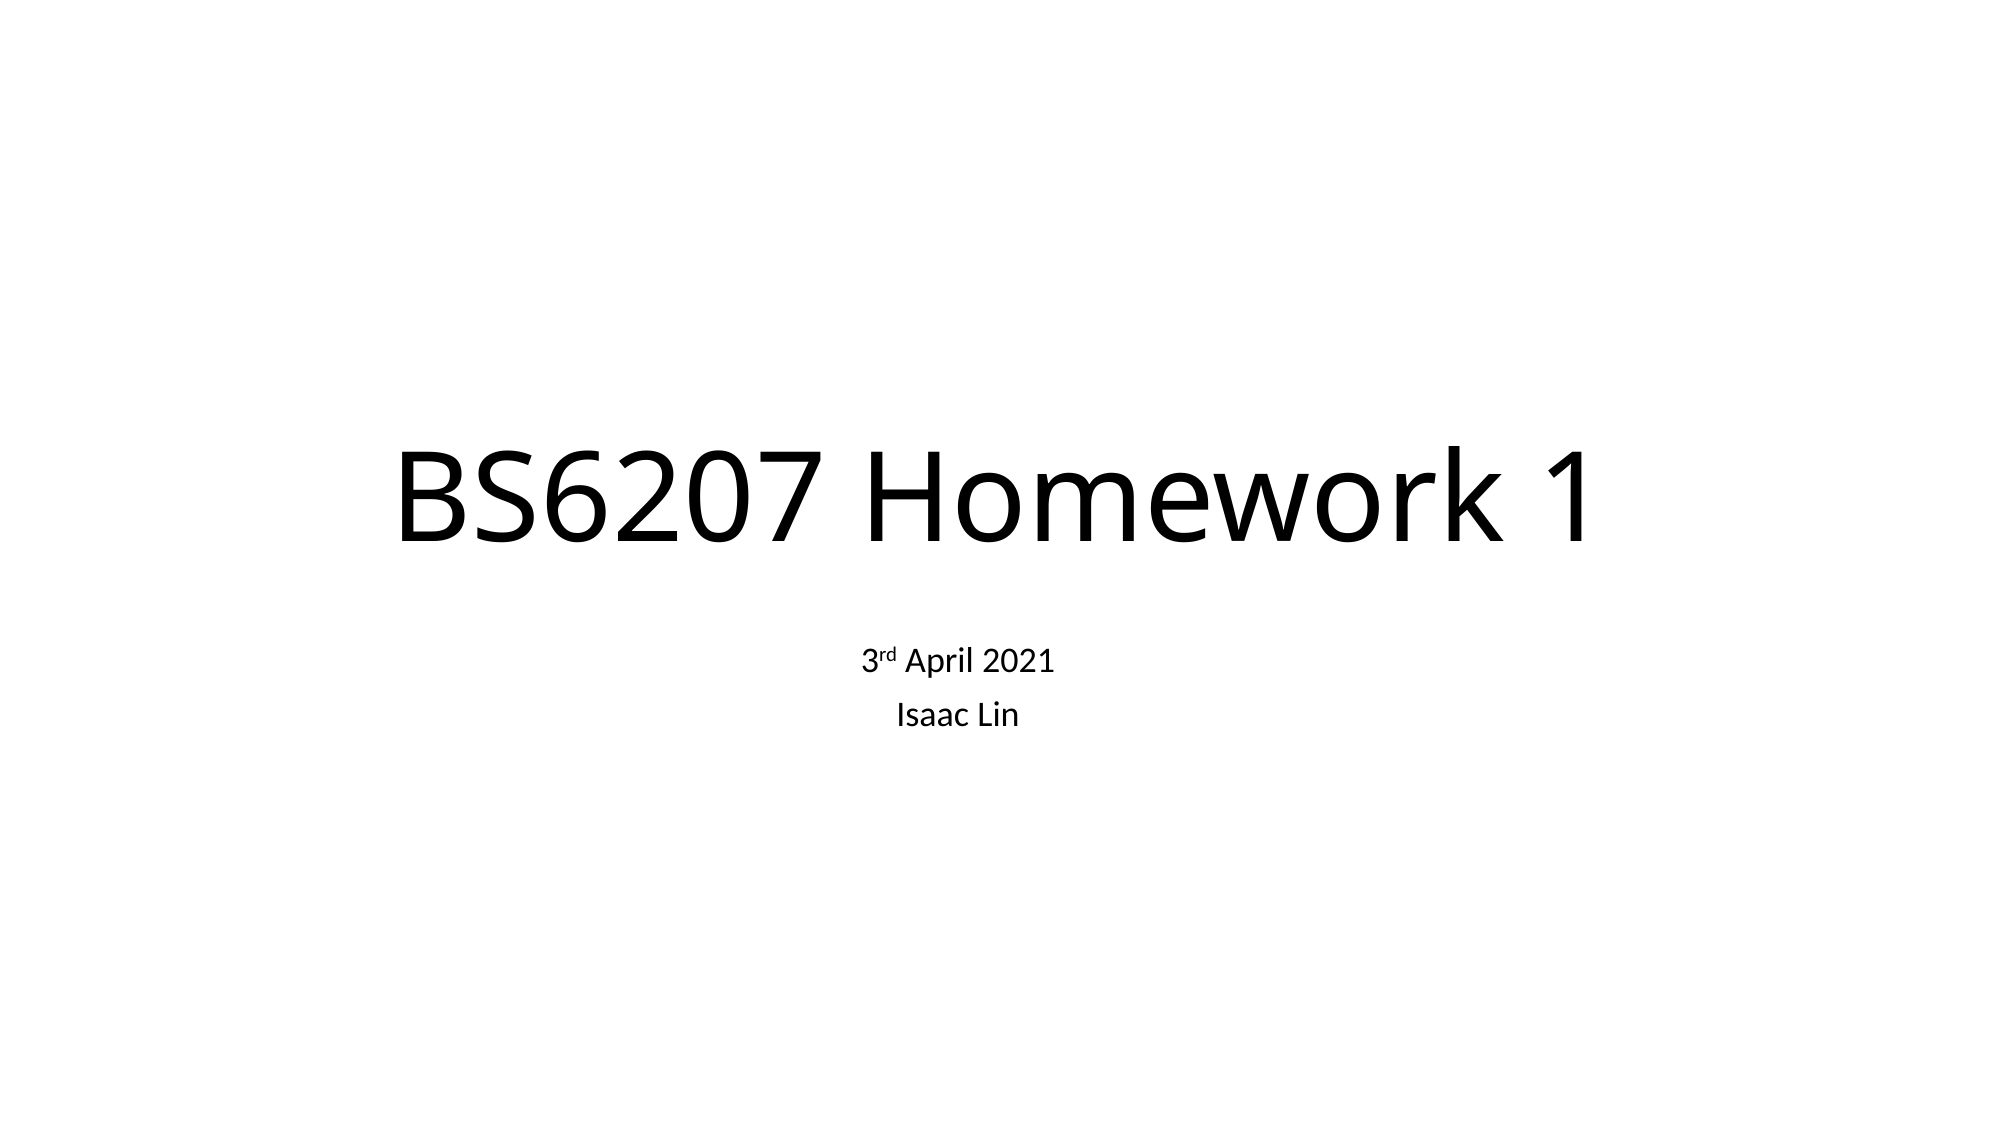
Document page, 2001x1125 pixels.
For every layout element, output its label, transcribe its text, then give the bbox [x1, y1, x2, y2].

subtitle 3rd April 2021 Isaac Lin [538, 575, 1378, 742]
title BS6207 Homework 1 [249, 184, 1750, 576]
